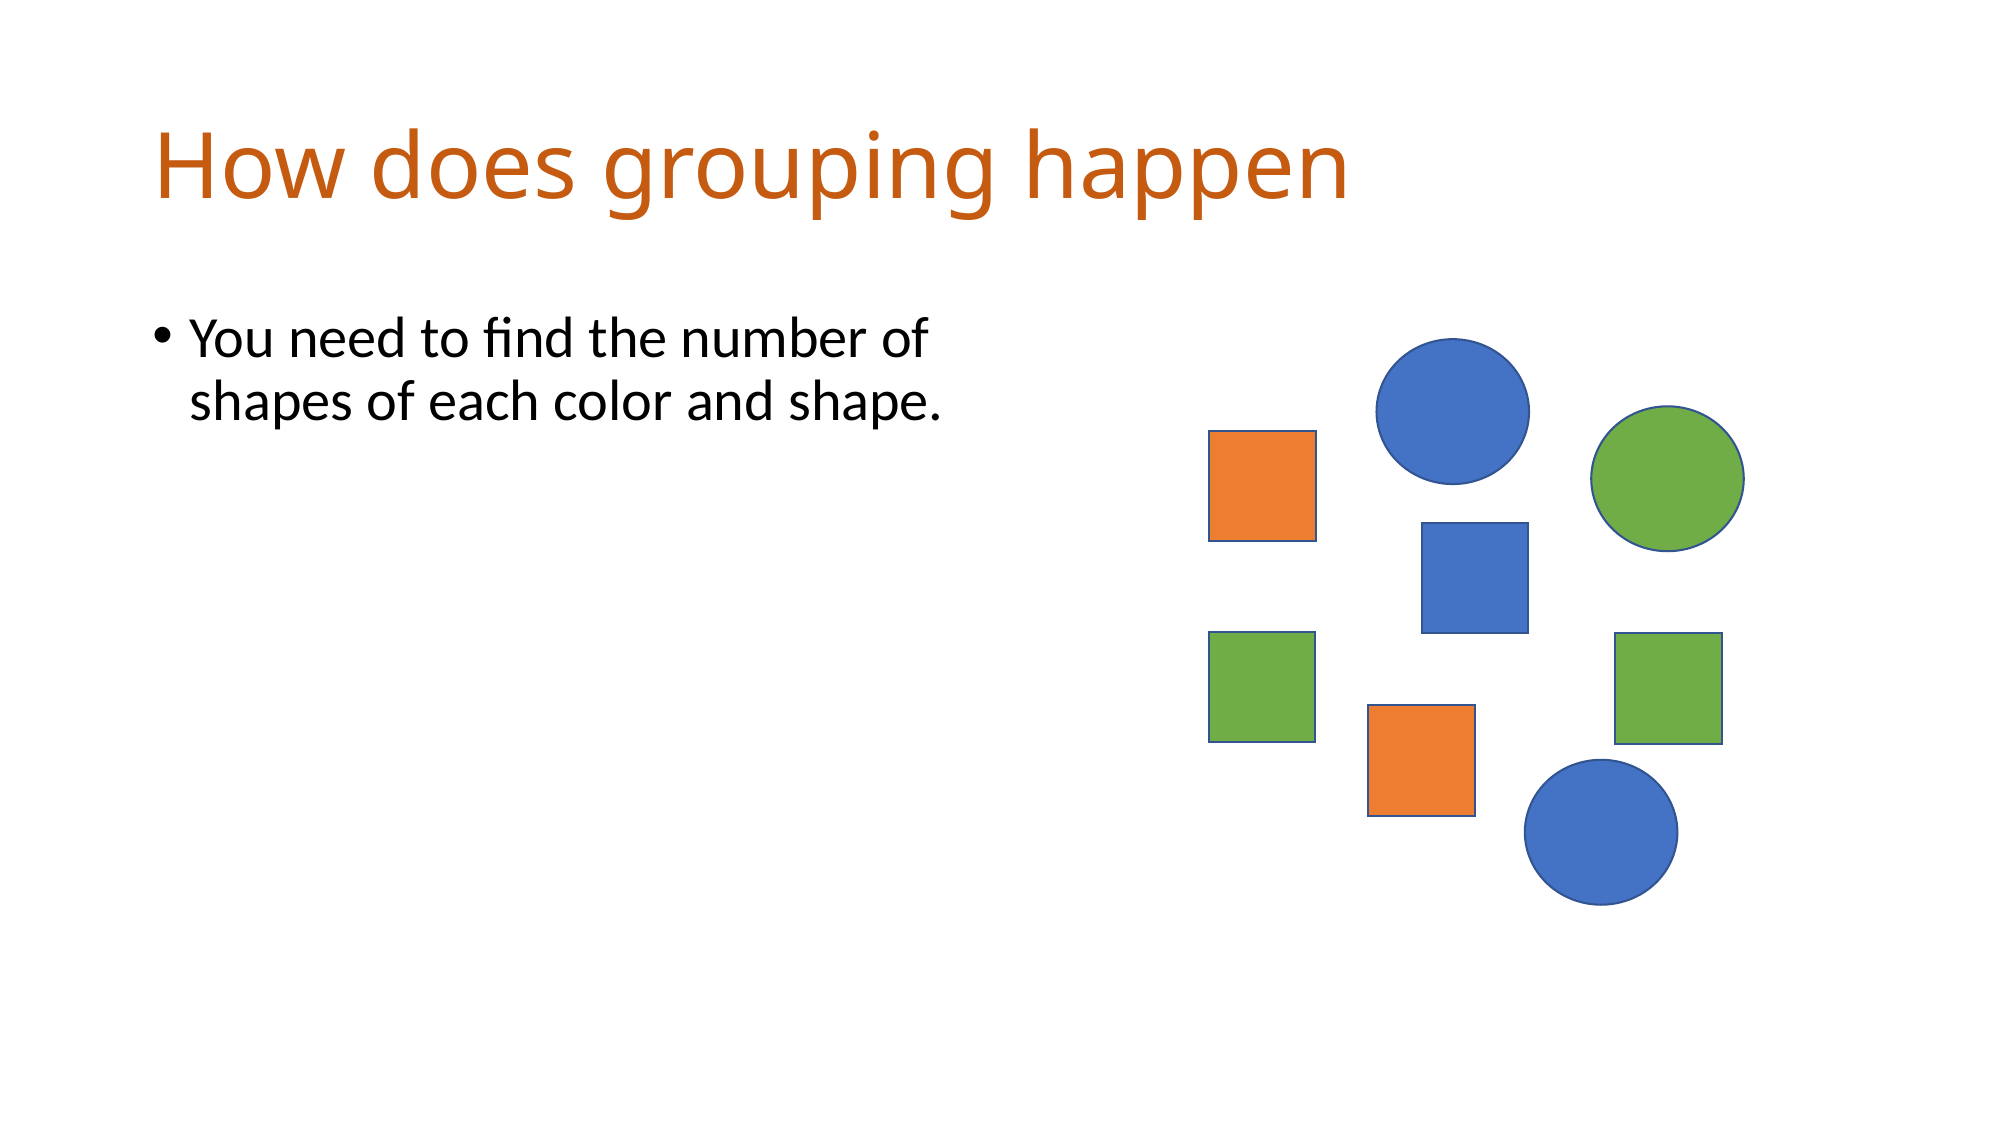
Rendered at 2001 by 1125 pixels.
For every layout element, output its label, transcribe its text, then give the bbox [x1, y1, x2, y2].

title How does grouping happen [137, 59, 1863, 278]
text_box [1208, 339, 1744, 905]
list You need to find the number of shapes of each color and shape. [137, 299, 966, 1014]
